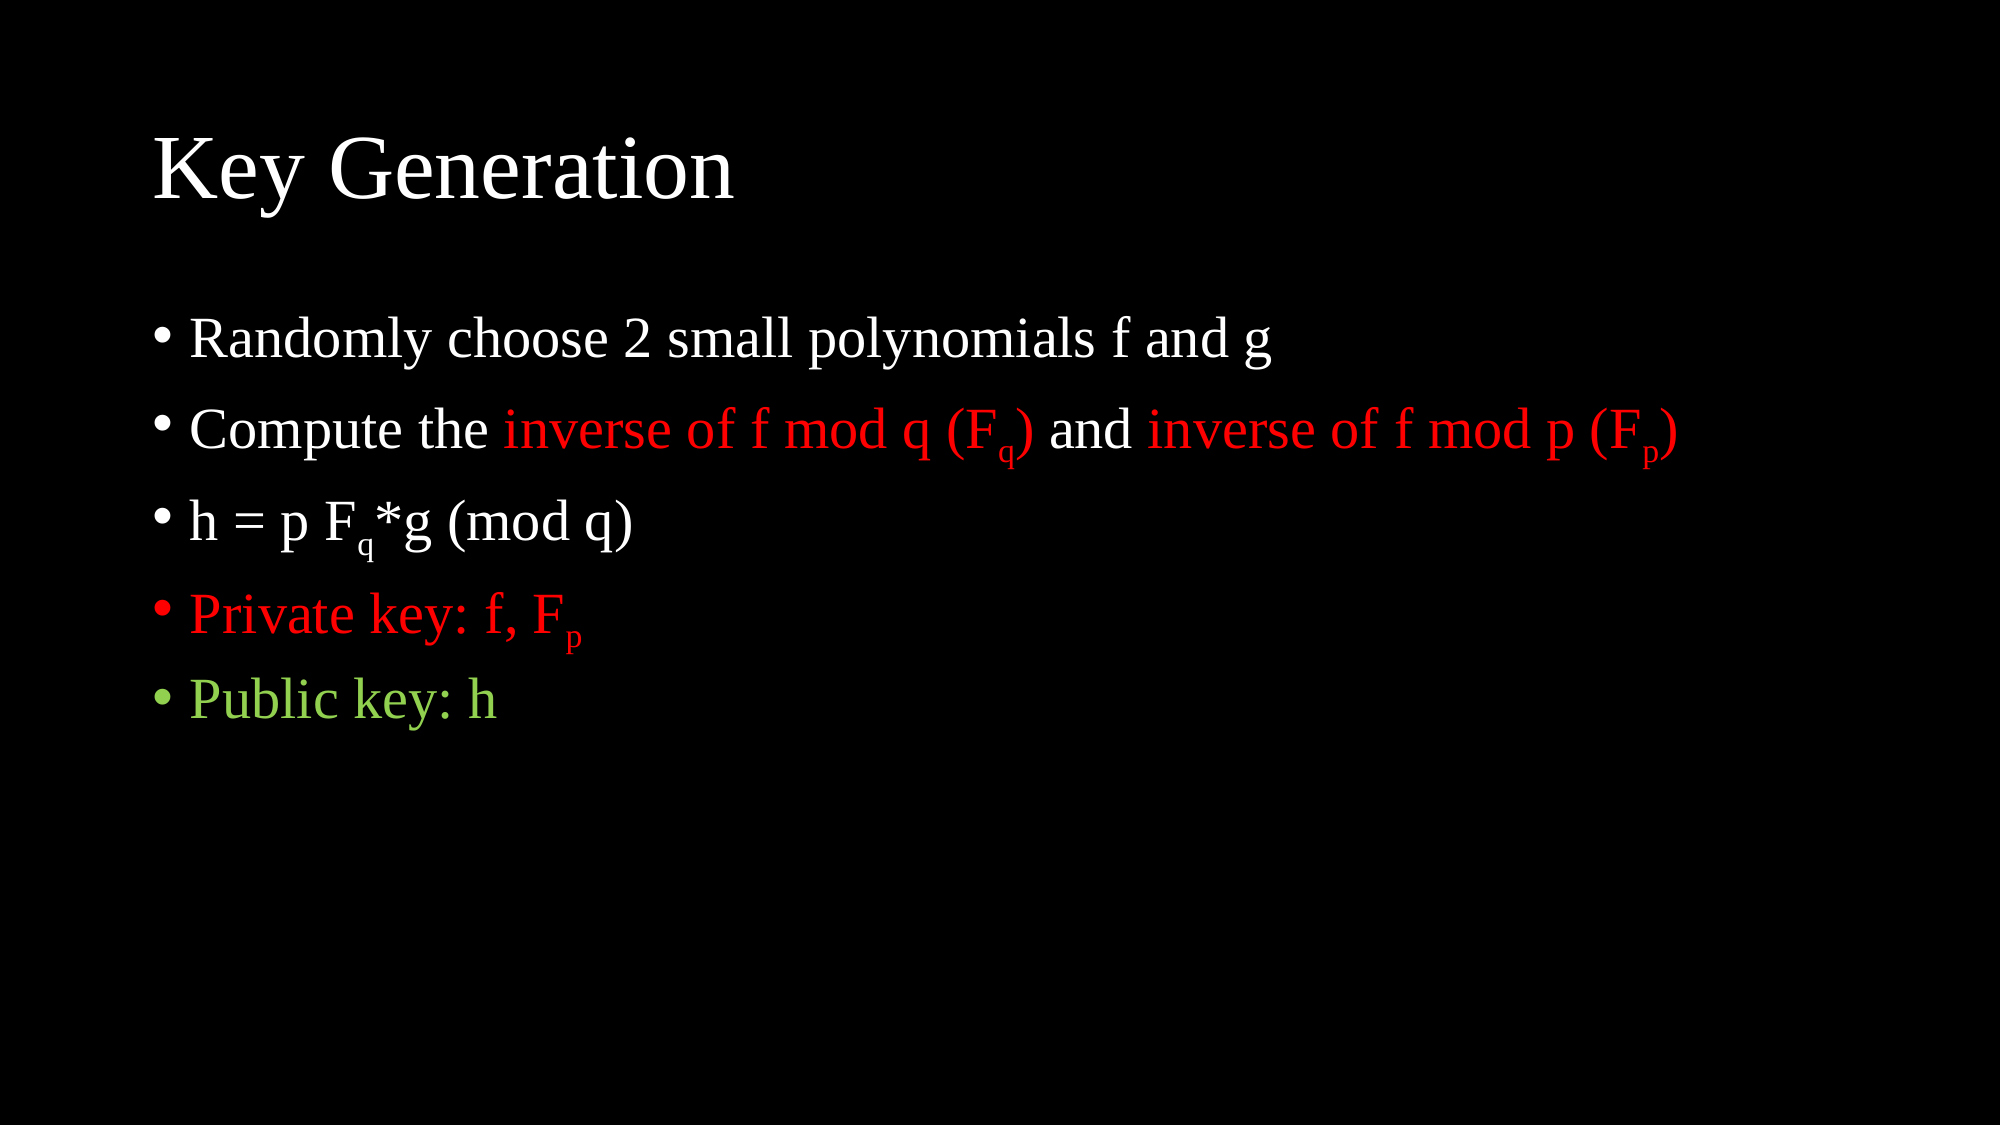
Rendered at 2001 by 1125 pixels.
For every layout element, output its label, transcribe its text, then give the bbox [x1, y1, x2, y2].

title Key Generation [137, 59, 1863, 278]
list Randomly choose 2 small polynomials f and g Compute the inverse of f mod q (Fq) and inverse of f mod p (Fp) h = p Fq*g (mod q) Private key: f, Fp Public key: h [137, 299, 1863, 1014]
